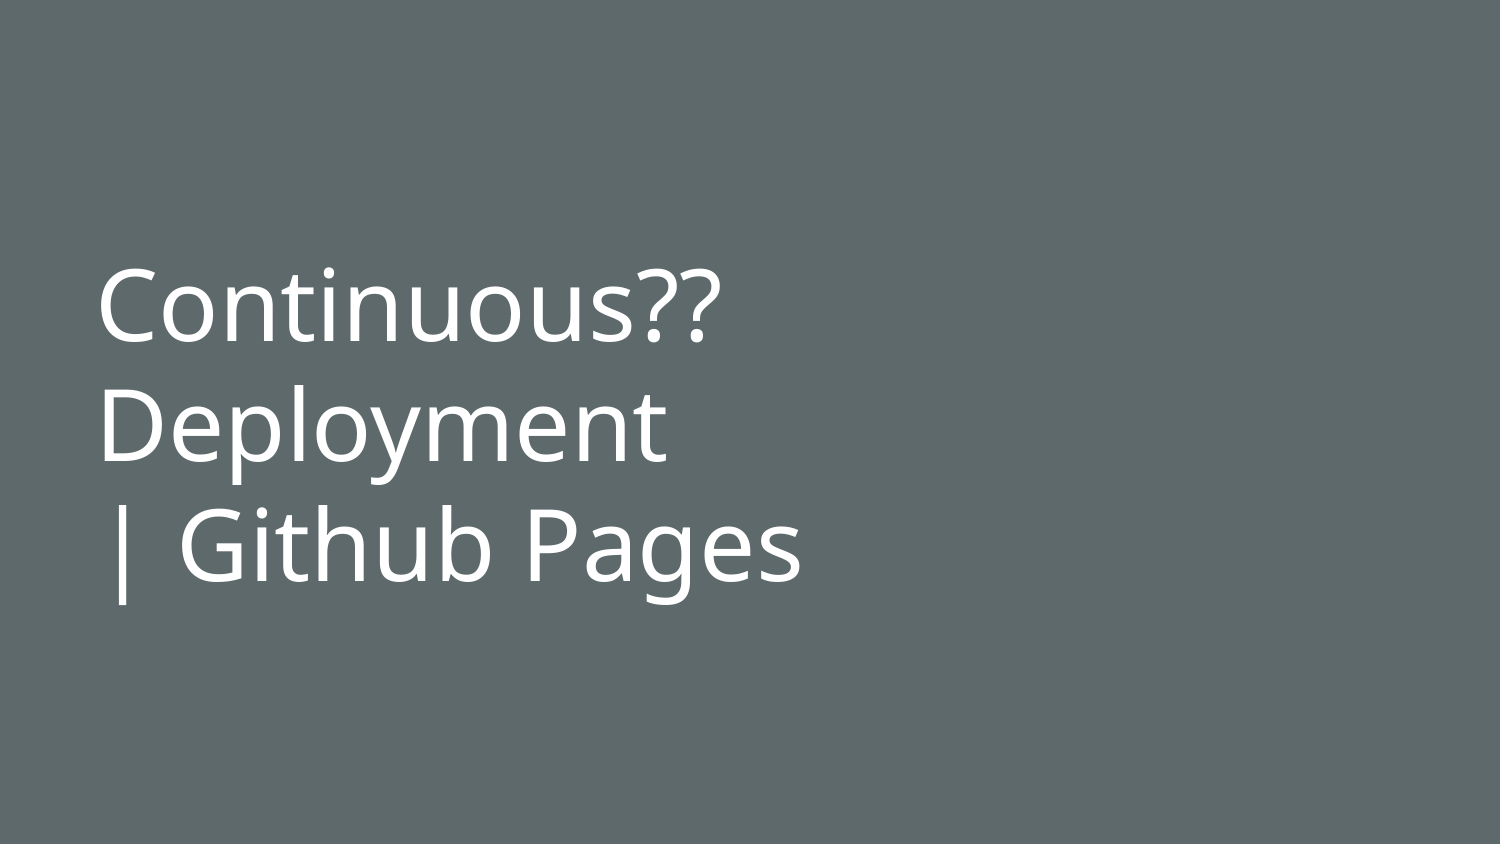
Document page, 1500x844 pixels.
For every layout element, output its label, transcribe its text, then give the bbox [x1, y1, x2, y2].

title Continuous?? Deployment | Github Pages [80, 86, 1003, 758]
